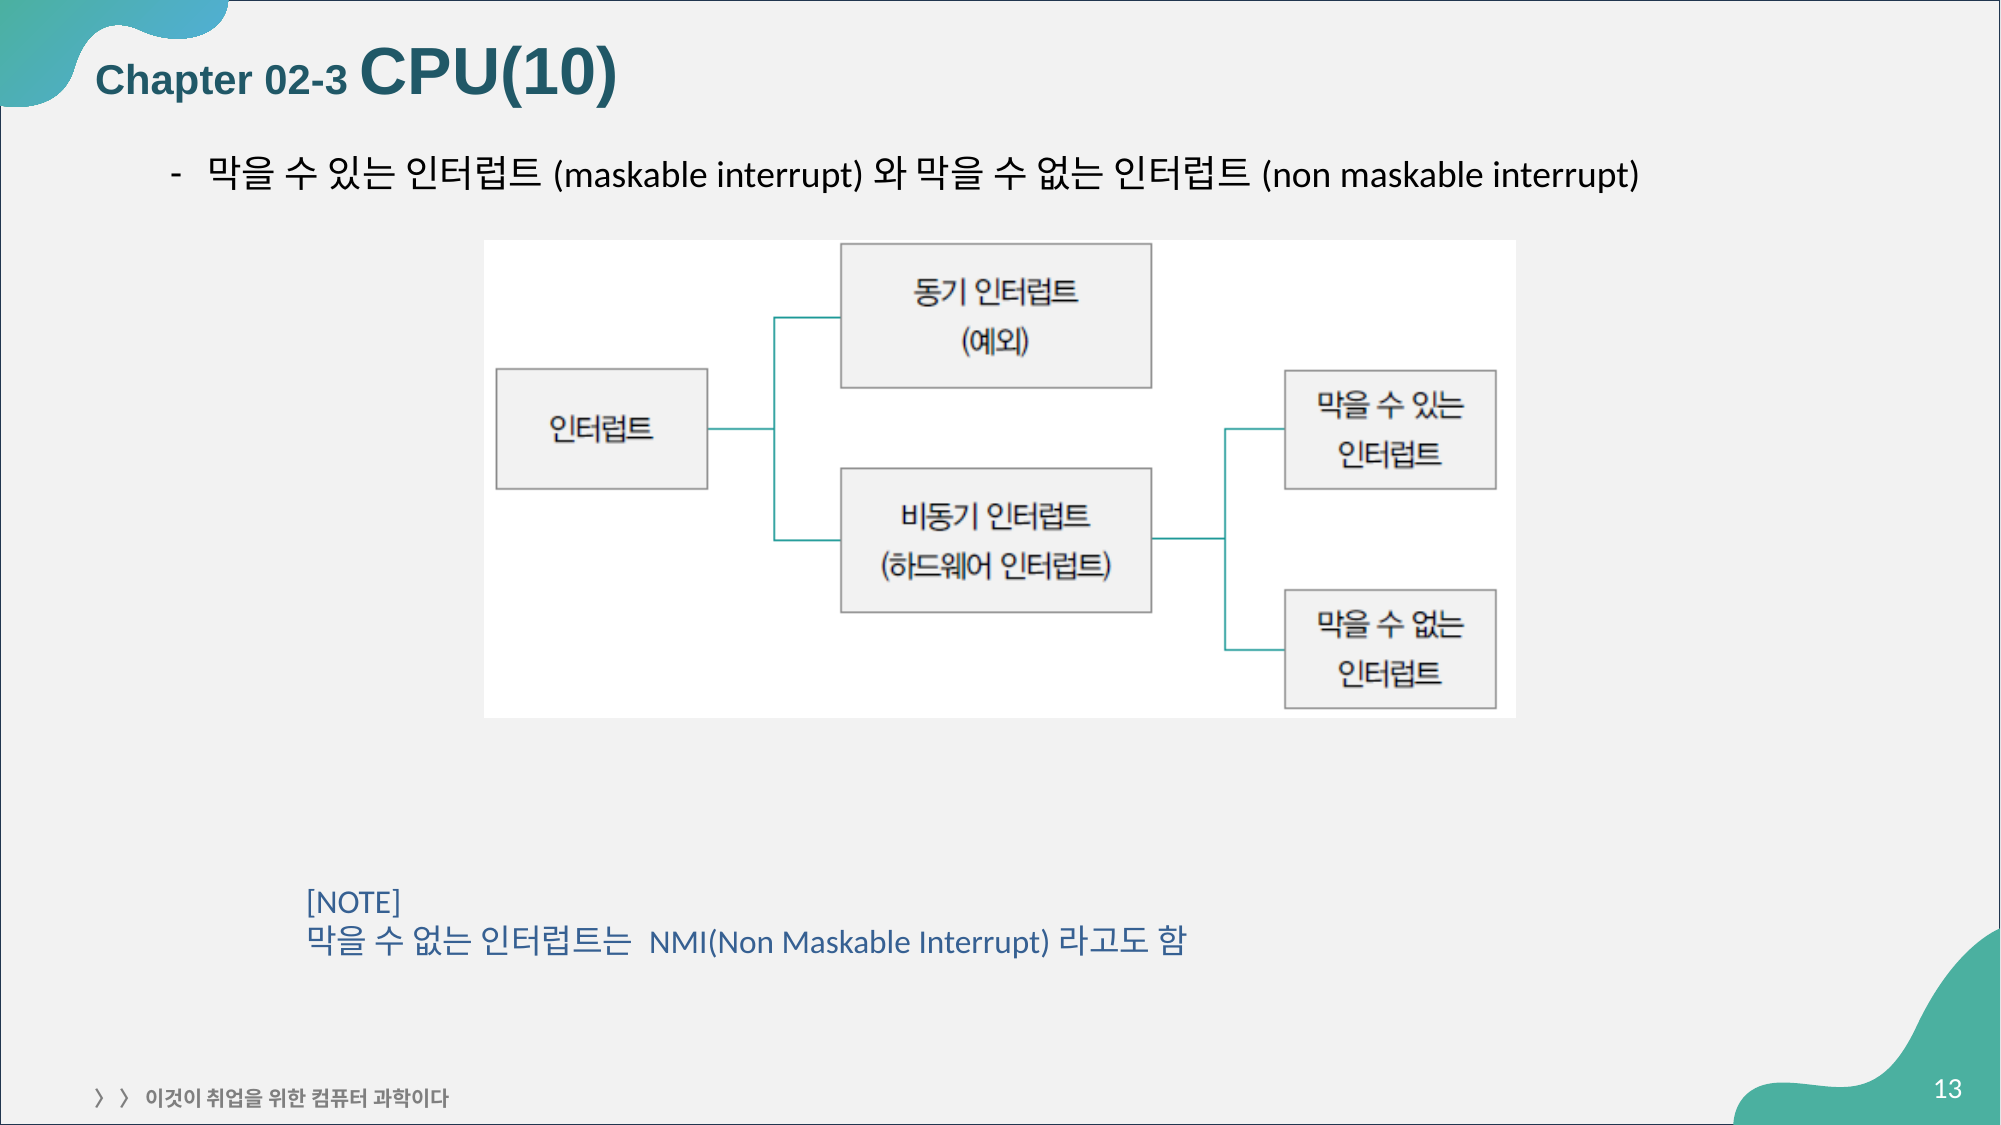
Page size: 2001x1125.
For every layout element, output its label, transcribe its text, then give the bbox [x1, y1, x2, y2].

picture [484, 240, 1516, 719]
list 막을 수 있는 인터럽트(maskable interrupt)와 막을 수 없는 인터럽트(non maskable interrupt) [79, 133, 1964, 1035]
title Chapter 02-3 CPU(10) [79, 17, 1931, 128]
footer 〉 〉 이것이 취업을 위한 컴퓨터 과학이다 [79, 1078, 755, 1114]
text_box [NOTE] 막을 수 없는 인터럽트는 NMI(Non Maskable Interrupt)라고도 함 [291, 873, 1346, 968]
slide_number ‹#› [1917, 1061, 1984, 1122]
